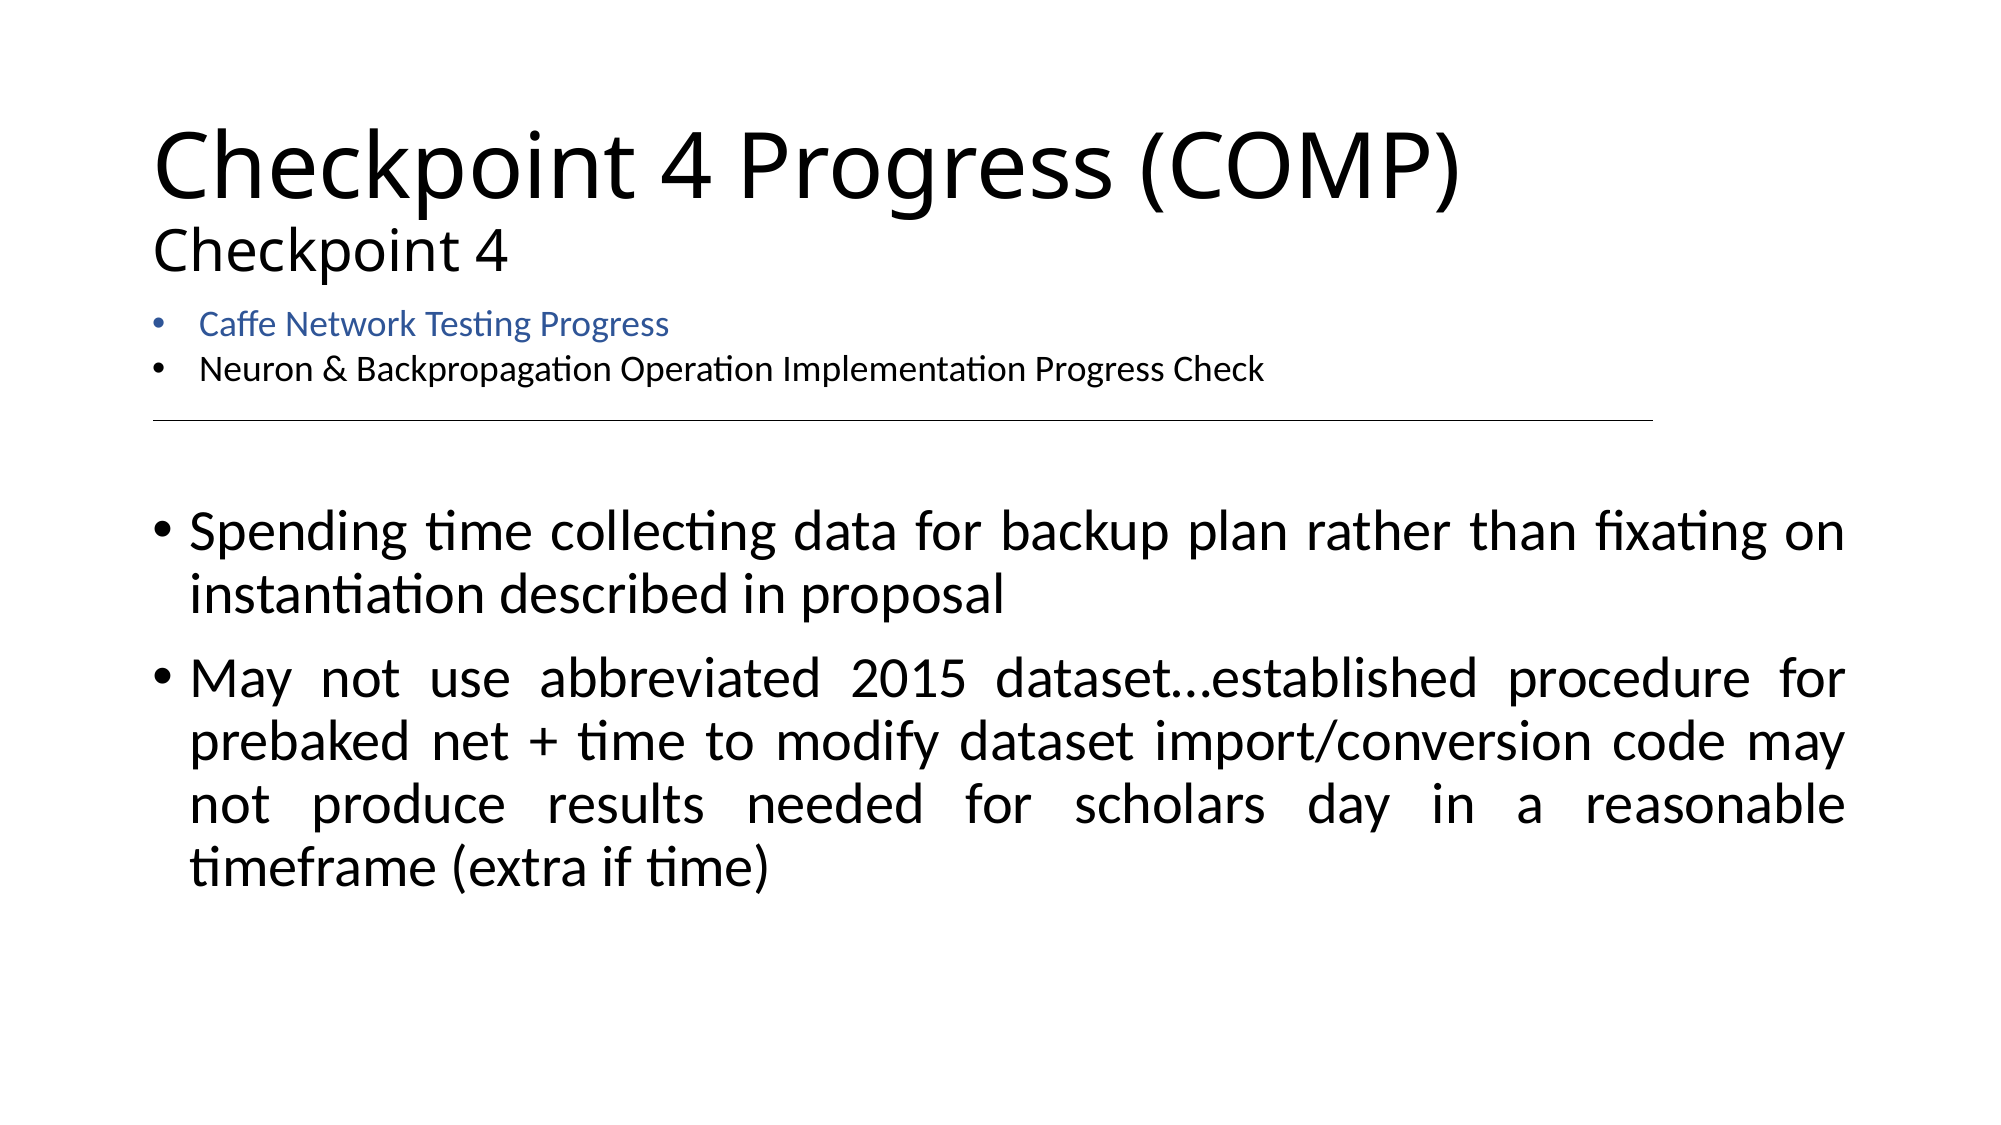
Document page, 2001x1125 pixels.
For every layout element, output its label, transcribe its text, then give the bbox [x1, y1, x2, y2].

title Checkpoint 4 Progress (COMP) [137, 59, 1863, 211]
text_box Checkpoint 4 [137, 211, 1863, 295]
text_box Caffe Network Testing Progress Neuron & Backpropagation Operation Implementation Progress Check [137, 295, 1863, 397]
list Spending time collecting data for backup plan rather than fixating on instantiation described in proposal May not use abbreviated 2015 dataset…established procedure for prebaked net + time to modify dataset import/conversion code may not produce results needed for scholars day in a reasonable timeframe (extra if time) [137, 492, 1863, 1023]
